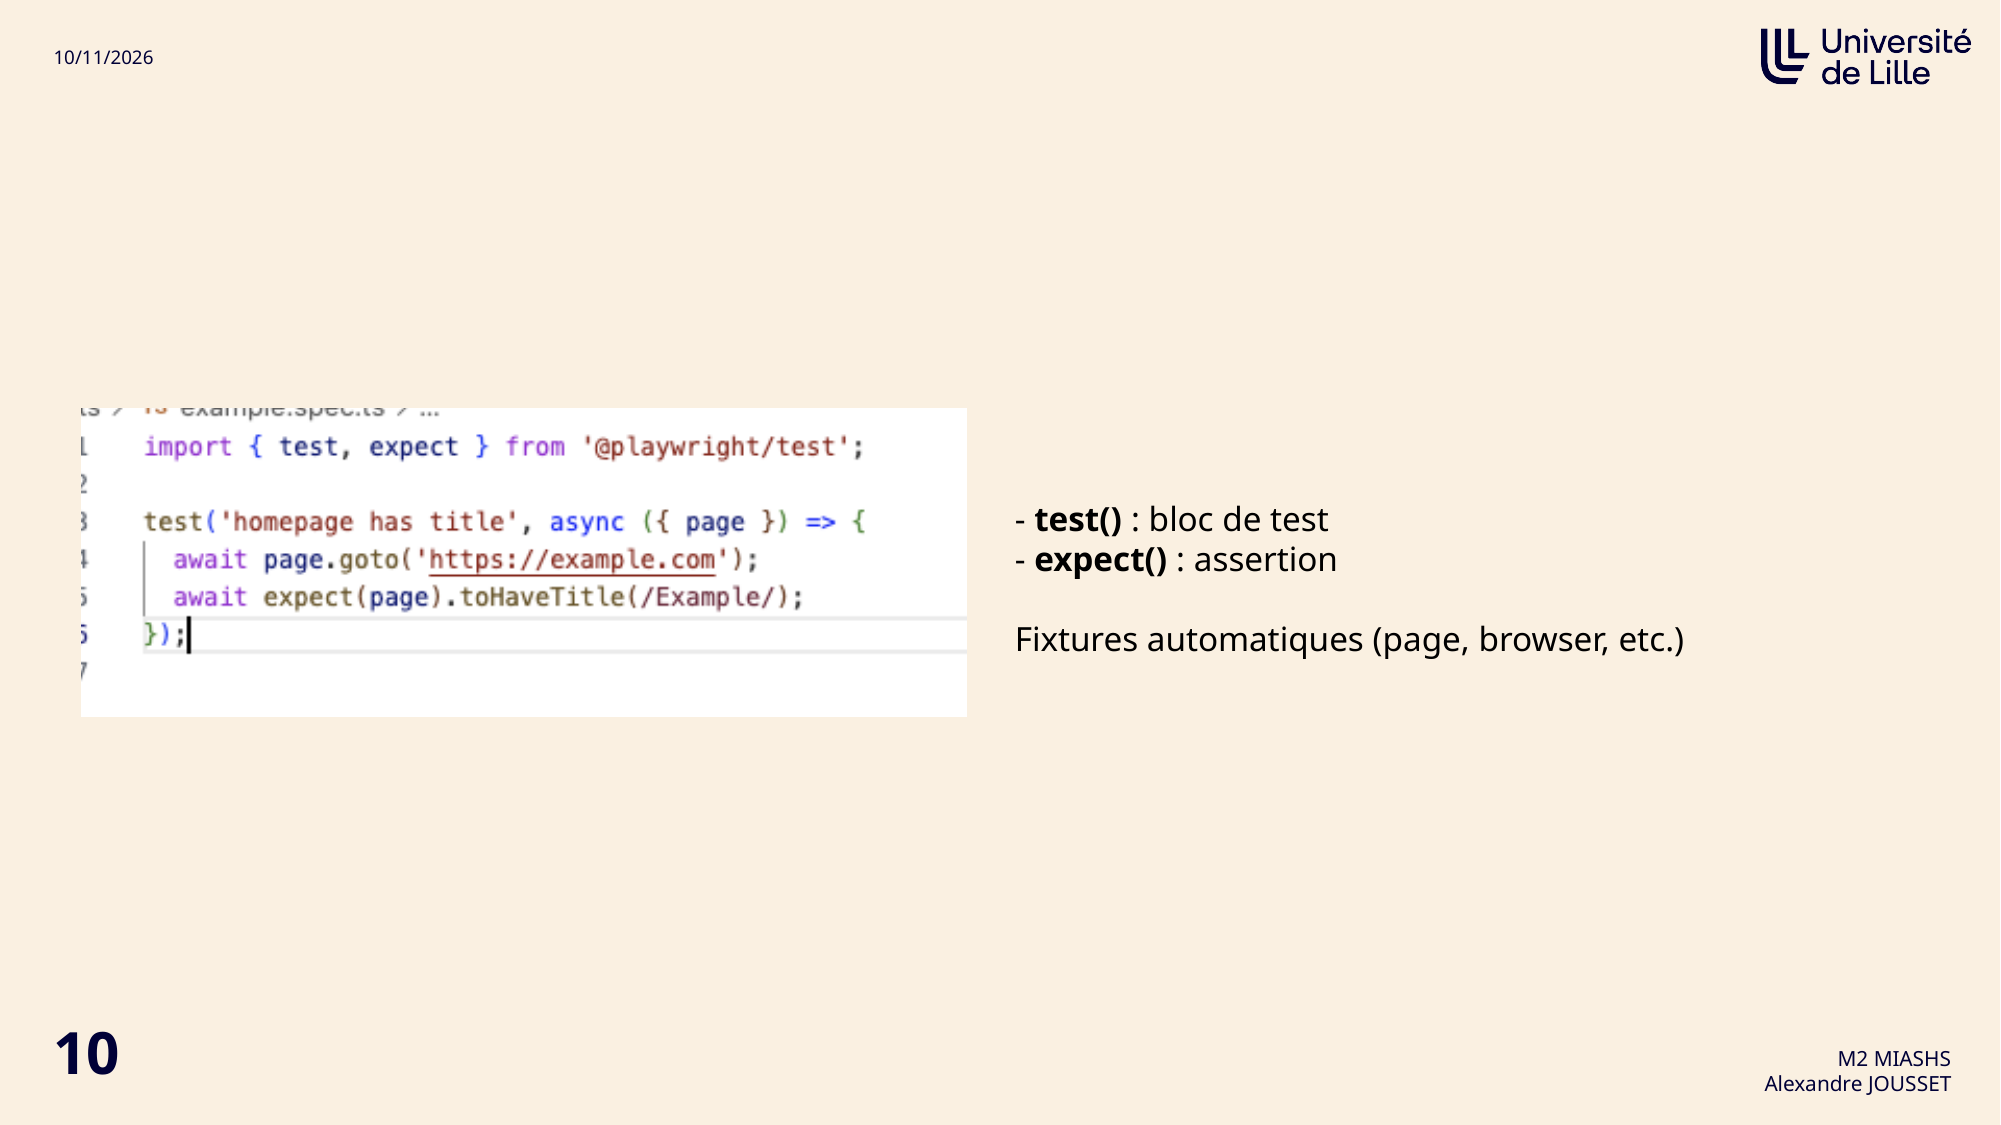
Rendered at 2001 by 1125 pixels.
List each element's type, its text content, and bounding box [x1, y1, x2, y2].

picture [1731, 0, 2000, 114]
picture [81, 408, 967, 717]
text_box - test() : bloc de test - expect() : assertion Fixtures automatiques (page, browser, etc.) [1000, 490, 2000, 666]
